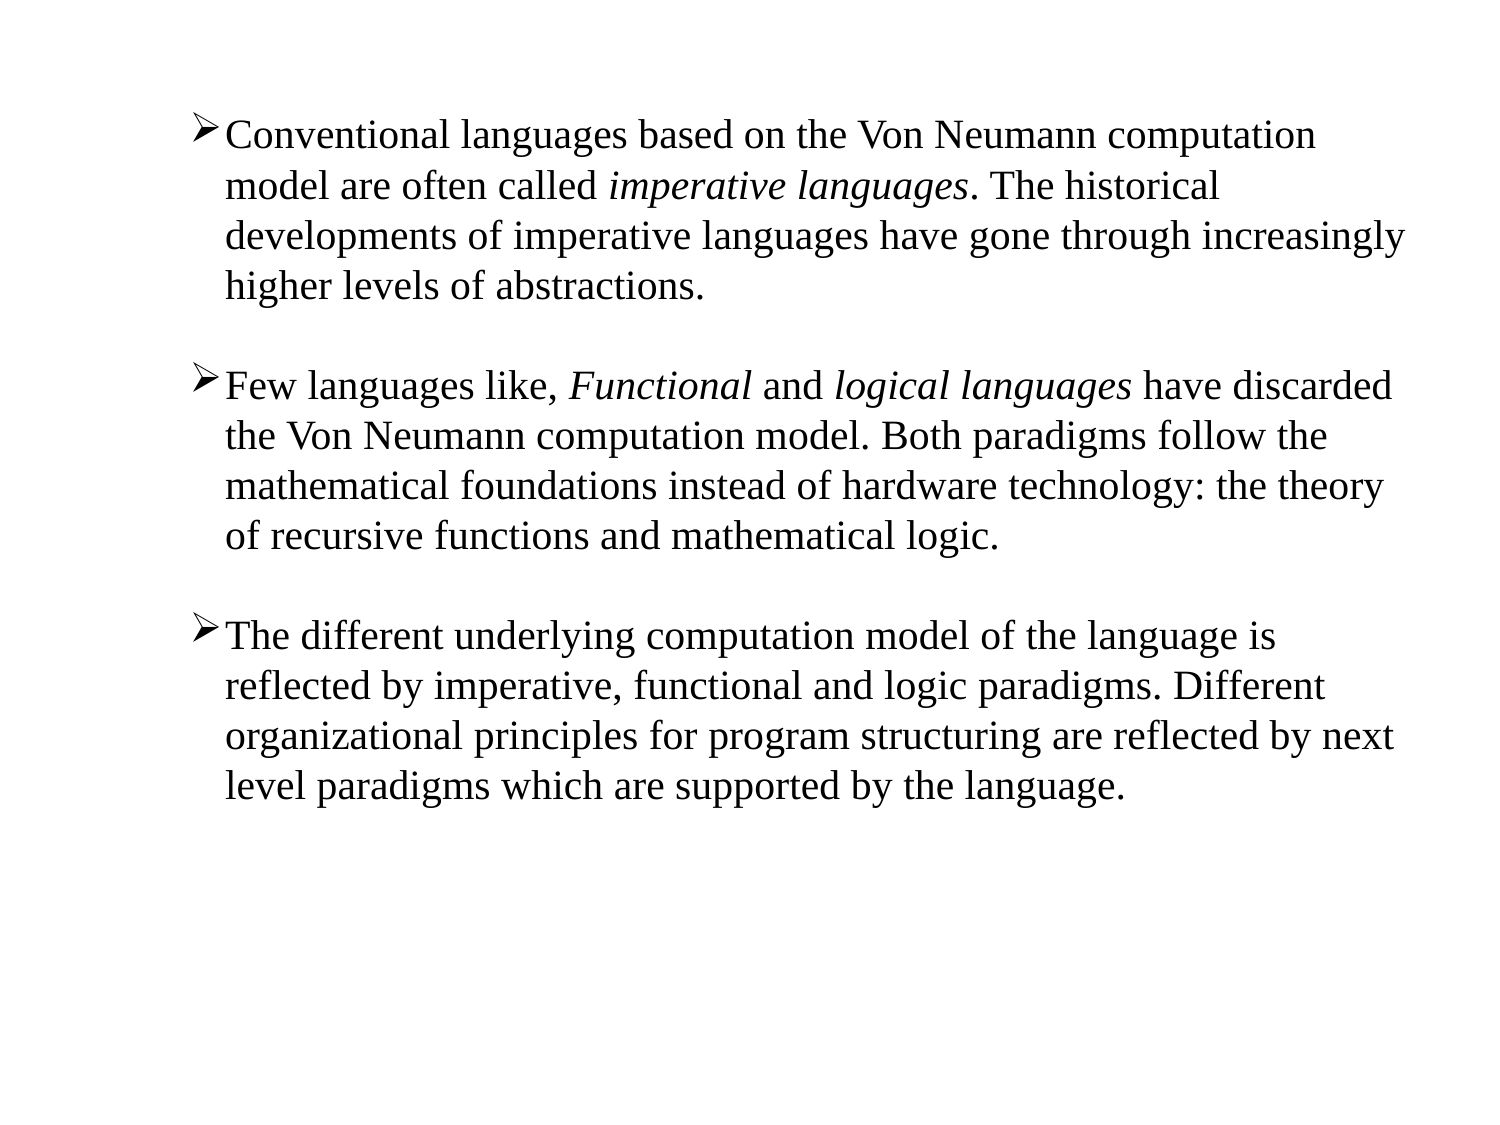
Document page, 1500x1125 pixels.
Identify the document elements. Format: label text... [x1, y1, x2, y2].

text_box Conventional languages based on the Von Neumann computation model are often called imperative languages. The historical developments of imperative languages have gone through increasingly higher levels of abstractions. Few languages like, Functional and logical languages have discarded the Von Neumann computation model. Both paradigms follow the mathematical foundations instead of hardware technology: the theory of recursive functions and mathematical logic. The different underlying computation model of the language is reflected by imperative, functional and logic paradigms. Different organizational principles for program structuring are reflected by next level paradigms which are supported by the language. [174, 99, 1425, 1005]
